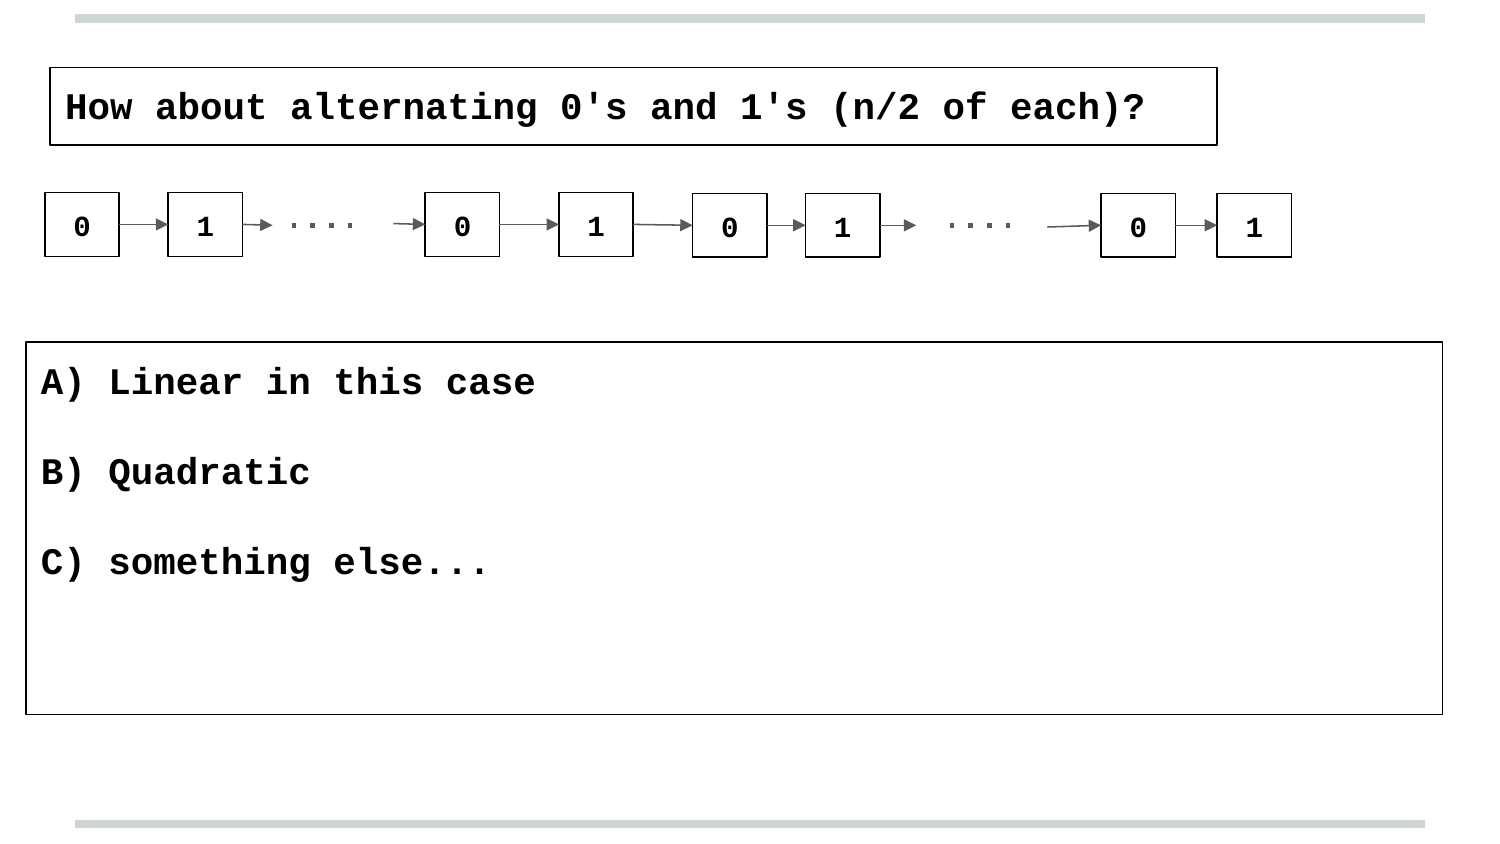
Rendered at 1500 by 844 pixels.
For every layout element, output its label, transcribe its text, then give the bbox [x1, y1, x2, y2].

text_box 1 [1217, 193, 1292, 258]
text_box 1 [558, 192, 634, 257]
text_box 0 [44, 192, 120, 257]
text_box How about alternating 0's and 1's (n/2 of each)? [50, 67, 1218, 145]
text_box 0 [692, 193, 767, 258]
text_box 1 [805, 193, 880, 258]
text_box A) Linear in this case B) Quadratic C) something else... [25, 341, 1443, 715]
text_box 0 [425, 192, 500, 257]
text_box 1 [168, 192, 243, 257]
text_box 0 [1101, 193, 1176, 258]
